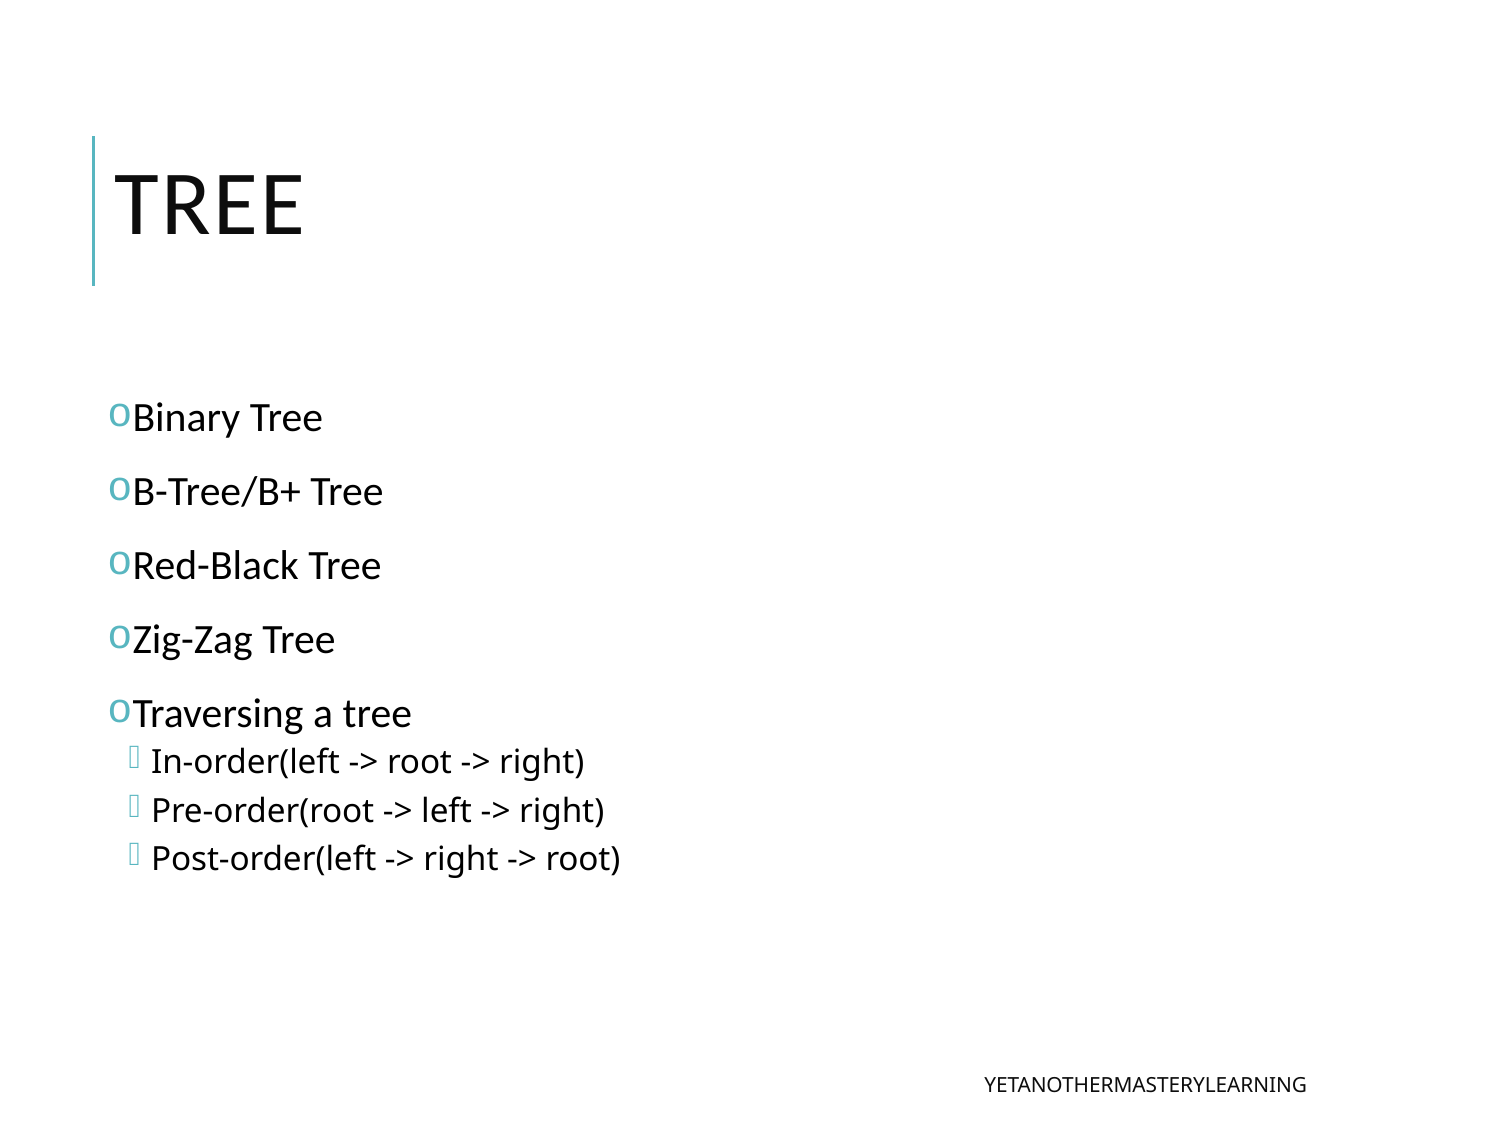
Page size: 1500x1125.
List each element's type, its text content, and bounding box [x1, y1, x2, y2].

footer YetAnotherMasteryLearning [595, 1061, 1322, 1107]
list Binary Tree B-Tree/B+ Tree Red-Black Tree Zig-Zag Tree Traversing a tree In-order(left -> root -> right) Pre-order(root -> left -> right) Post-order(left -> right -> root) [99, 387, 1475, 1075]
title Tree [99, 149, 1425, 268]
